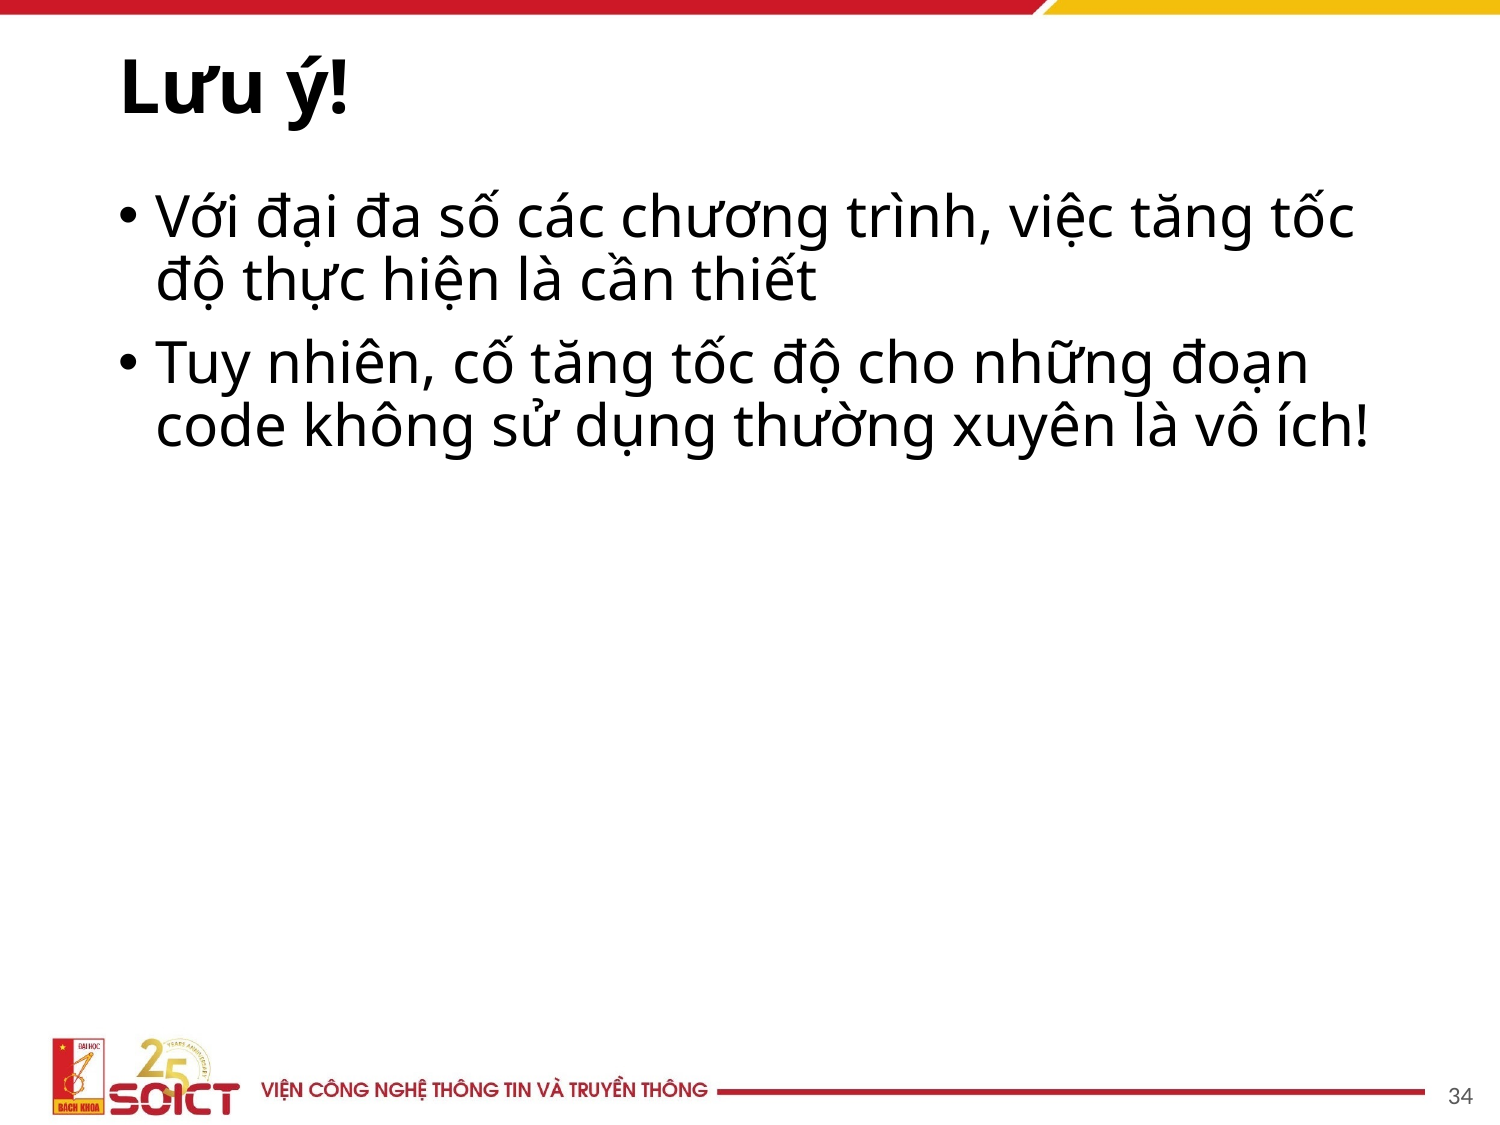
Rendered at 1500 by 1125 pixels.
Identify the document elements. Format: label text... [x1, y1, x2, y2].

list Với đại đa số các chương trình, việc tăng tốc độ thực hiện là cần thiết Tuy nhiên, cố tăng tốc độ cho những đoạn code không sử dụng thường xuyên là vô ích! [103, 179, 1397, 997]
title Lưu ý! [103, 24, 1397, 155]
picture [0, 0, 1500, 1125]
slide_number ‹#› [1300, 1065, 1489, 1125]
